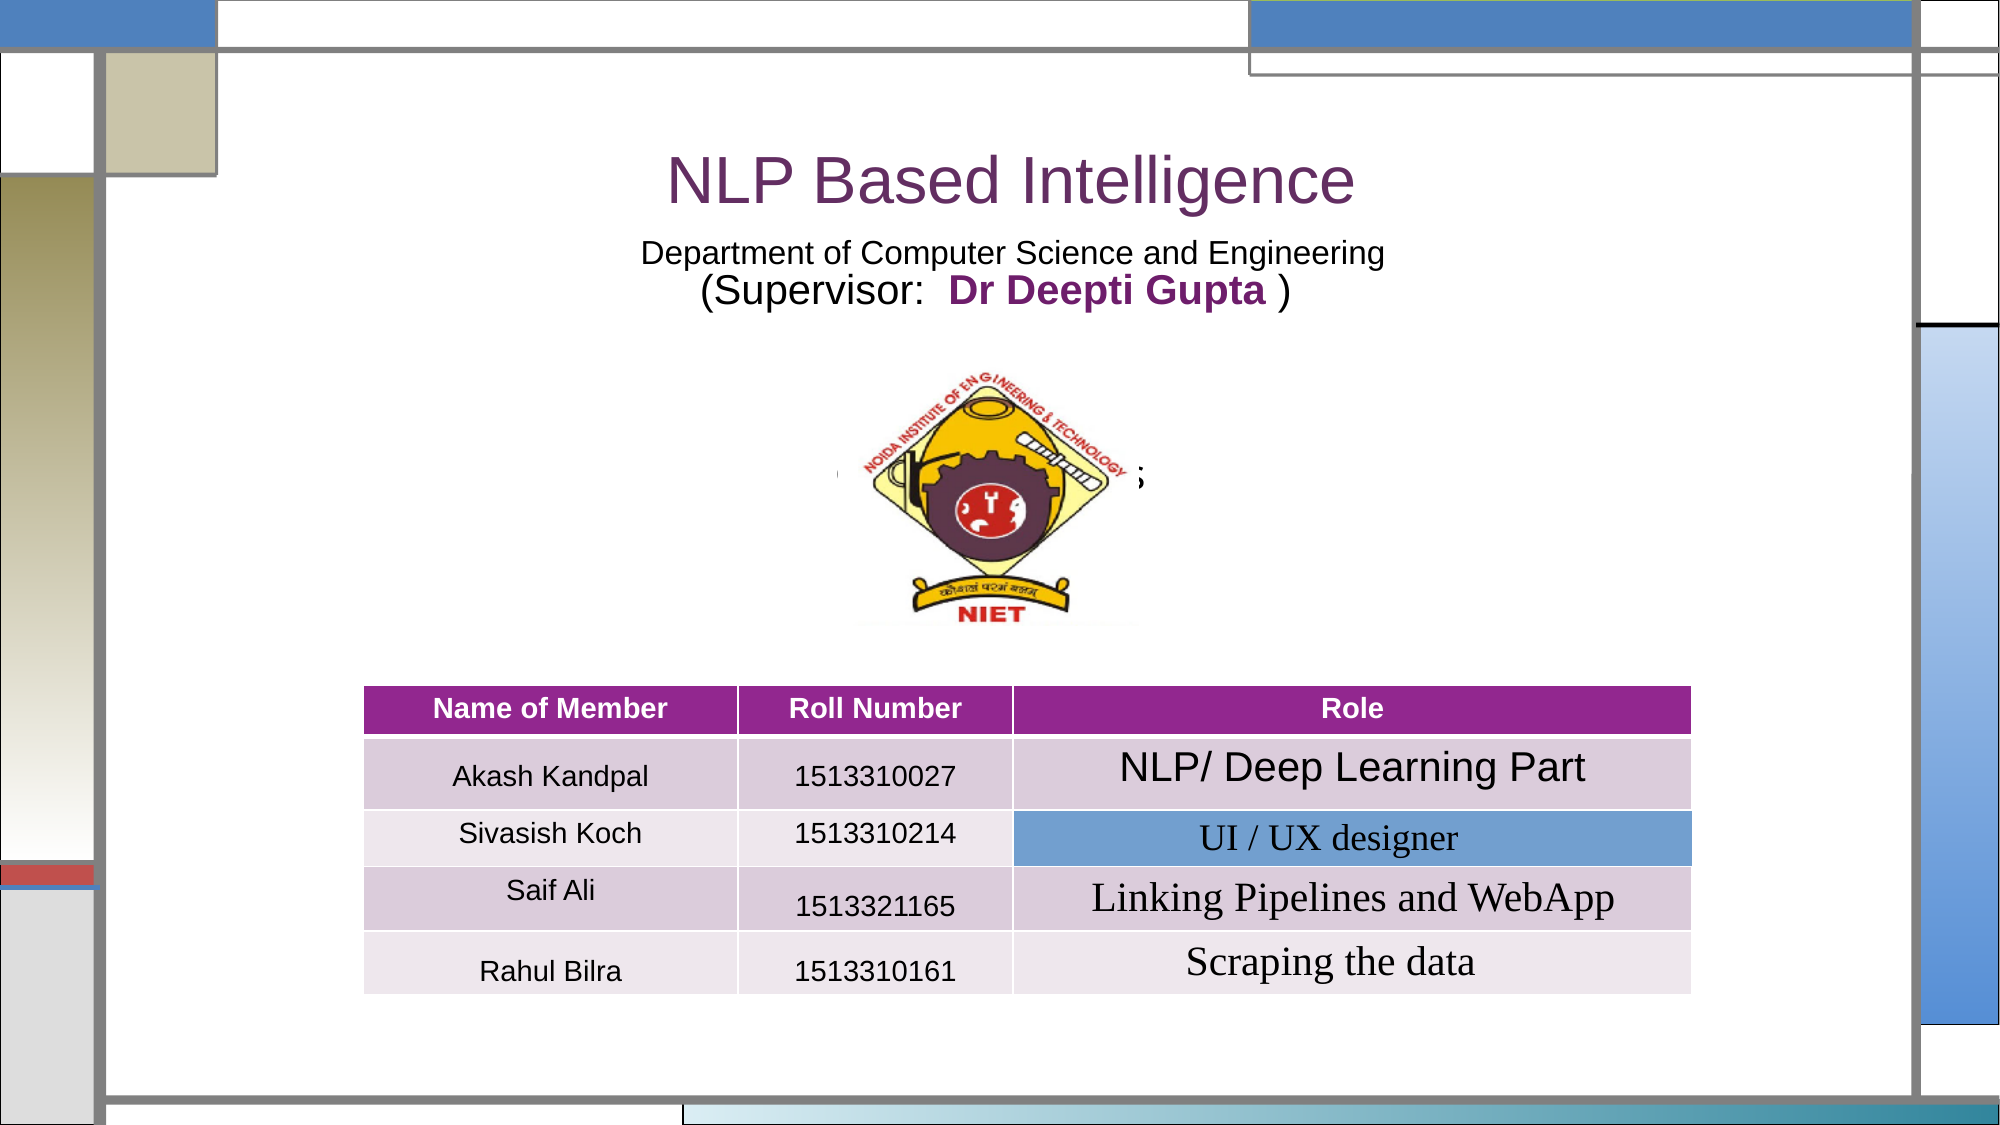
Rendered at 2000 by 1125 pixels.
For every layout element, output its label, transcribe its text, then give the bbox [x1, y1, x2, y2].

text_box Department of Computer Science and Engineering [602, 231, 1434, 284]
table_cell Sivasish Koch [364, 811, 737, 866]
table_cell 1513310214 [739, 811, 1012, 866]
table_header Name of Member [364, 686, 737, 734]
table_cell NLP/ Deep Learning Part [1014, 739, 1691, 809]
table_cell Akash Kandpal [364, 739, 737, 809]
table_header Role [1014, 686, 1691, 734]
text_box (Supervisor: Dr Deepti Gupta ) GroupMembers [208, 210, 1784, 898]
table_cell Linking Pipelines and WebApp [1014, 867, 1691, 930]
table_cell Scraping the data [1014, 932, 1691, 994]
table_cell 1513321165 [739, 867, 1012, 930]
table_header Roll Number [739, 686, 1012, 734]
table_cell 1513310161 [739, 932, 1012, 994]
table_cell Rahul Bilra [364, 932, 737, 994]
text_box NLP Based Intelligence [224, 36, 1799, 224]
table_cell 1513310027 [739, 739, 1012, 809]
picture [838, 362, 1139, 626]
table_cell UI / UX designer [1014, 811, 1692, 866]
table_cell Saif Ali [364, 867, 737, 930]
